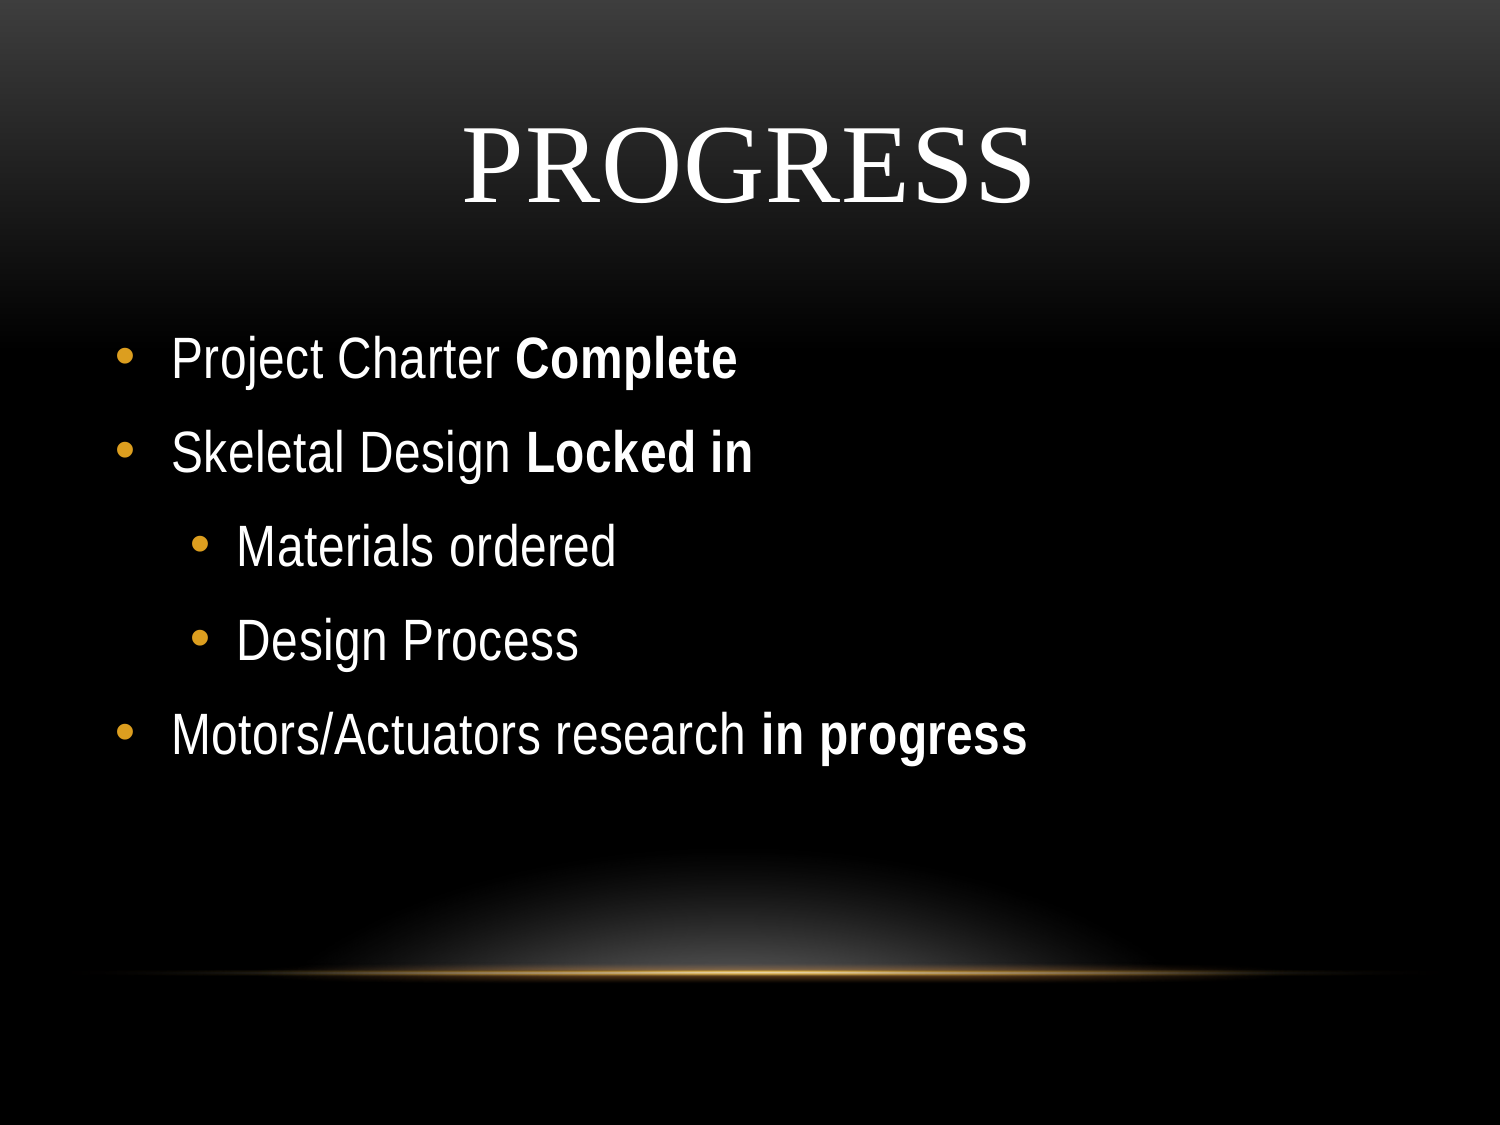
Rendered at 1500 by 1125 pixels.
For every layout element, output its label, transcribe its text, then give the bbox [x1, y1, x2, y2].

list Project Charter Complete Skeletal Design Locked in Materials ordered Design Process Motors/Actuators research in progress [99, 312, 1424, 921]
title PROGRESS [99, 45, 1400, 233]
picture [0, 0, 1500, 1125]
